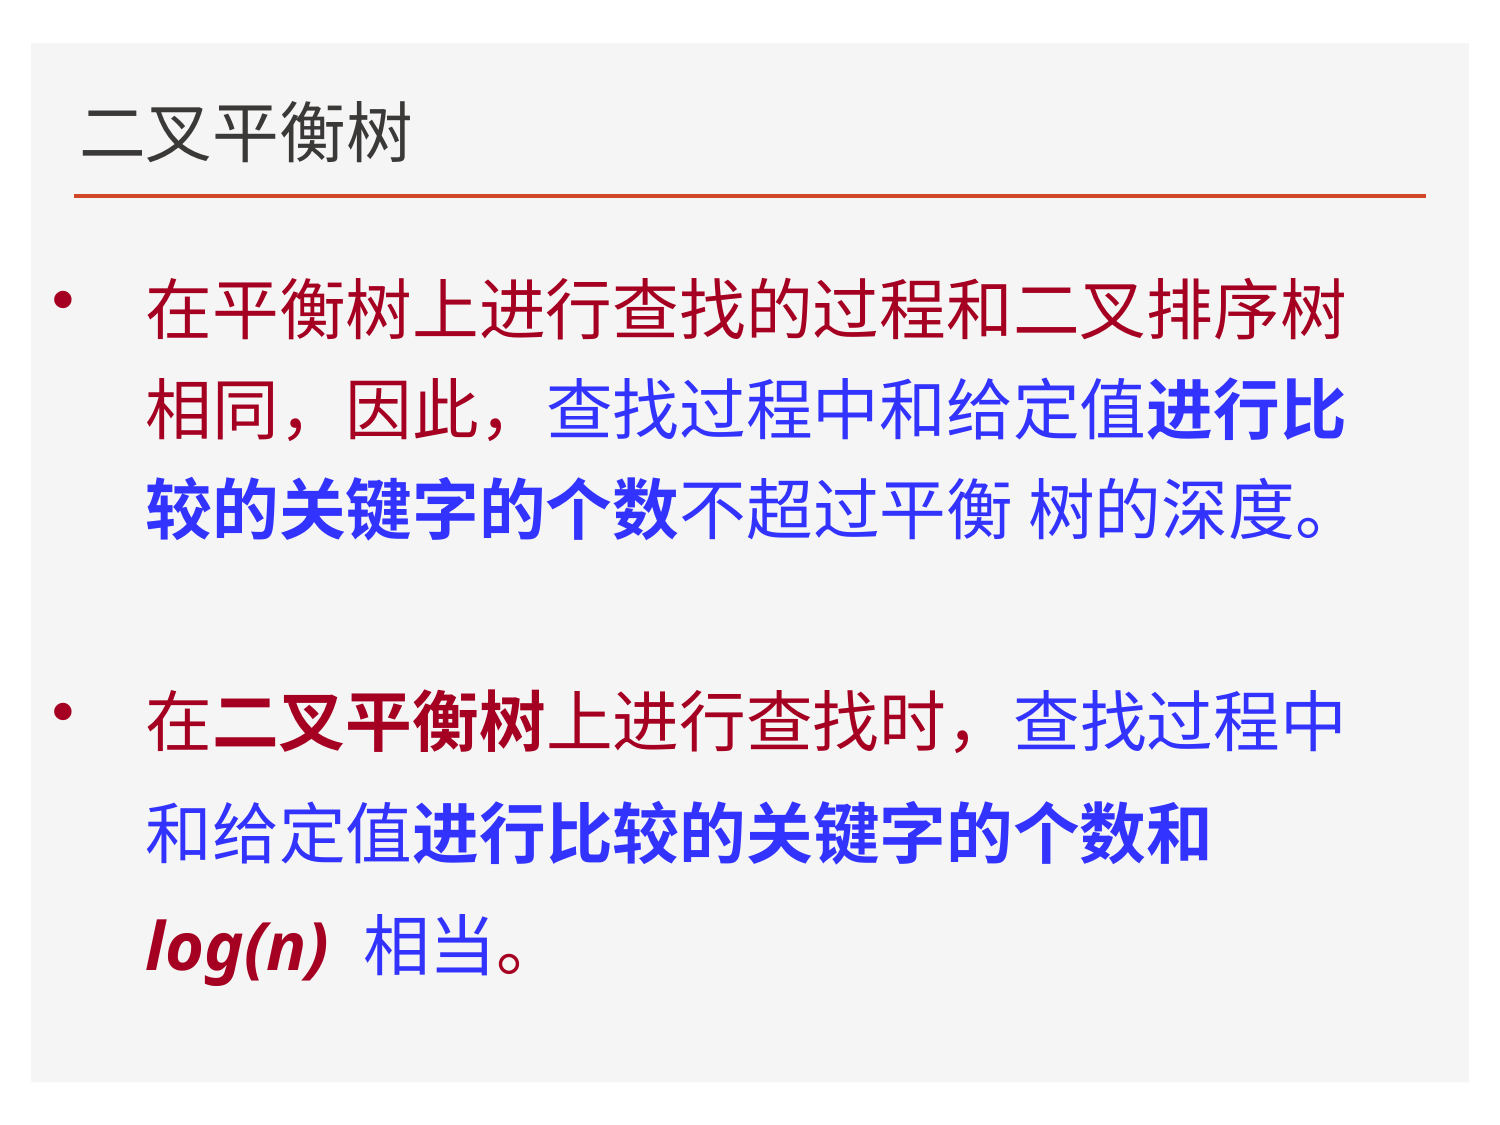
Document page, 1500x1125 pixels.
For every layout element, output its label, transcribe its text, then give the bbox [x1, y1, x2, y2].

title 二叉平衡树 [64, 73, 911, 179]
text_box 在平衡树上进行查找的过程和二叉排序树相同，因此，查找过程中和给定值进行比较的关键字的个数不超过平衡 树的深度。 在二叉平衡树上进行查找时，查找过程中和给定值进行比较的关键字的个数和 log(n) 相当。 [37, 240, 1413, 1066]
